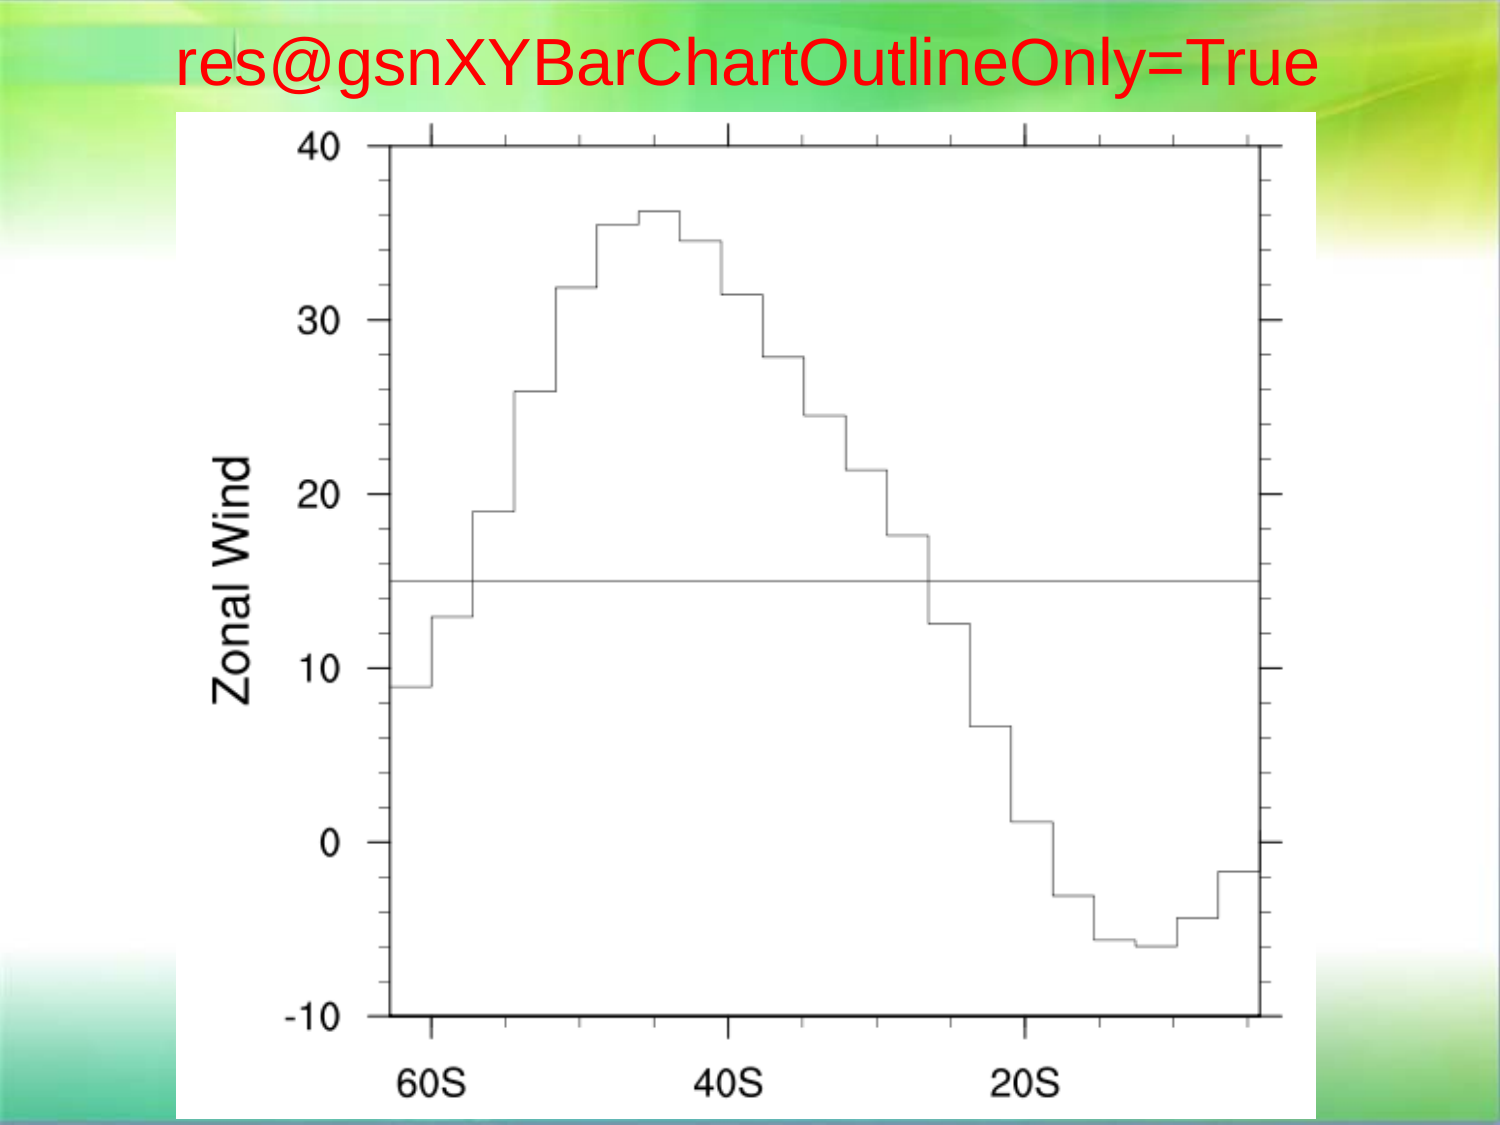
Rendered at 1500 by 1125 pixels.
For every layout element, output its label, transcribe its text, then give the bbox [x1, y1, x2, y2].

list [175, 112, 1316, 1119]
title res@gsnXYBarChartOutlineOnly=True [73, 0, 1424, 119]
picture [0, 0, 1500, 1125]
